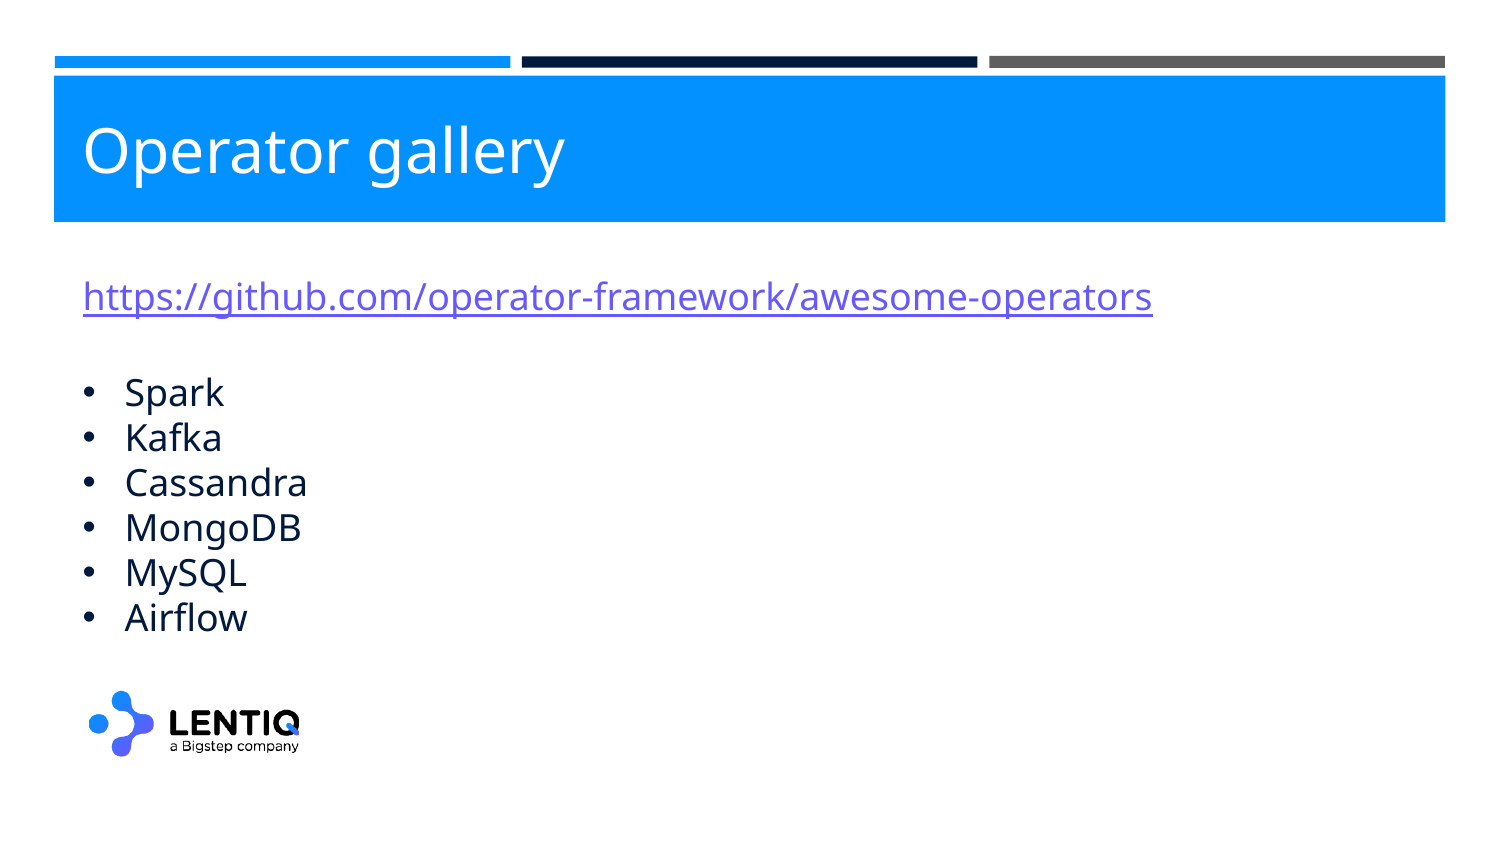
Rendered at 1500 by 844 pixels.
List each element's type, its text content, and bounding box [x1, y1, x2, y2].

title Operator gallery [71, 86, 1429, 212]
text_box https://github.com/operator-framework/awesome-operators Spark Kafka Cassandra MongoDB MySQL Airflow [71, 267, 1429, 688]
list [89, 690, 300, 758]
